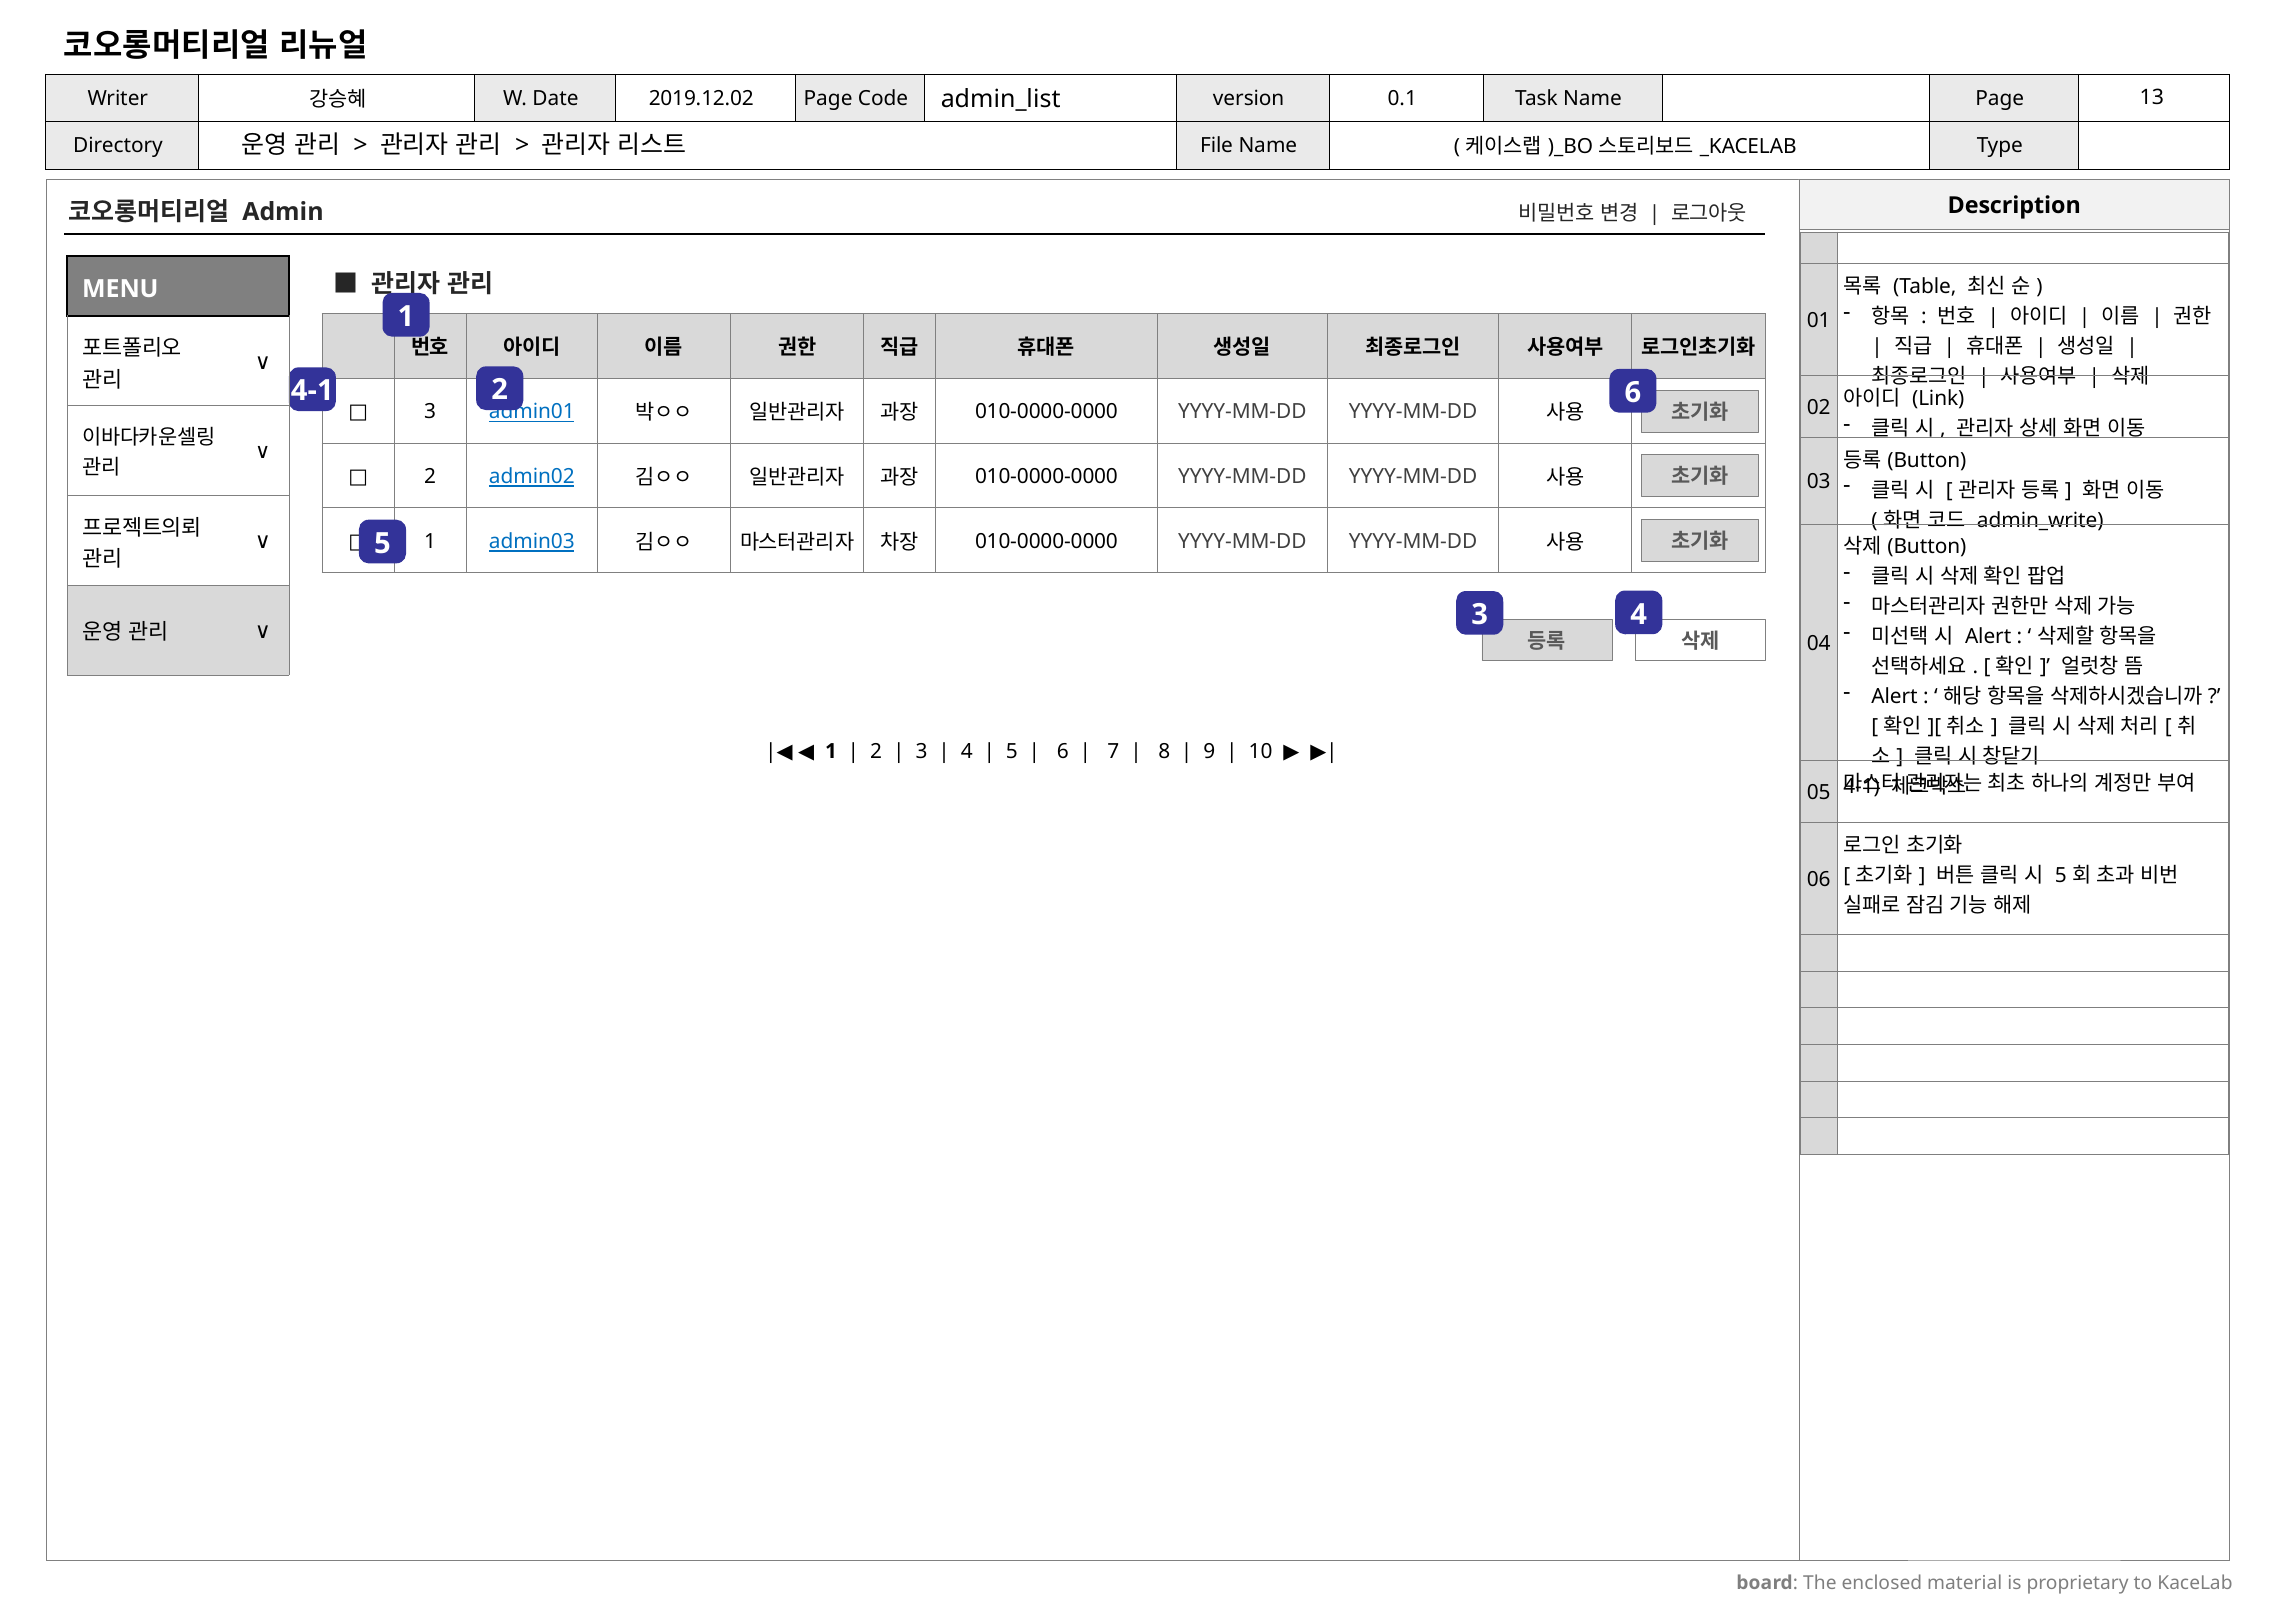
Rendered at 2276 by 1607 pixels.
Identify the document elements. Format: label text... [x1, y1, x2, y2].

text_box 4 [1615, 590, 1663, 617]
table_cell 사용 [1499, 379, 1631, 443]
table_cell YYYY-MM-DD [1328, 444, 1498, 507]
table_cell 운영 관리 [68, 586, 237, 675]
text_box 2 [476, 366, 524, 411]
table_header 권한 [731, 314, 863, 378]
table_cell 이바다카운셀링 관리 [68, 406, 237, 495]
table_cell [1632, 379, 1765, 443]
text_box 초기화 [1640, 452, 1760, 498]
table_cell [1632, 444, 1765, 507]
text_box ■ 관리자 관리 [318, 259, 742, 305]
text_box 1 [382, 292, 430, 337]
text_box 6 [1609, 368, 1657, 413]
table_cell [1838, 1118, 2228, 1154]
table_cell 03 [1801, 438, 1837, 524]
table_cell [1838, 972, 2228, 1007]
text_box 초기화 [1640, 518, 1760, 563]
table_cell 마스터관리자 [731, 508, 863, 572]
table_header 번호 [395, 314, 466, 378]
table_cell ∨ [237, 317, 289, 405]
table_cell [1838, 935, 2228, 971]
table_cell 아이디 (Link) 클릭 시, 관리자 상세 화면 이동 [1838, 376, 2228, 437]
table_cell [1838, 1008, 2228, 1044]
text_box 3 [1456, 591, 1504, 635]
text_box 5 [358, 519, 407, 564]
table_cell YYYY-MM-DD [1158, 508, 1327, 572]
table_cell 010-0000-0000 [936, 379, 1157, 443]
table_cell 3 [395, 379, 466, 443]
table_cell admin02 [467, 444, 597, 507]
table_cell [1801, 1082, 1837, 1117]
table_cell 차장 [864, 508, 935, 572]
text_box 초기화 [1640, 388, 1760, 434]
table_header 로그인초기화 [1632, 314, 1765, 378]
table_header 휴대폰 [936, 314, 1157, 378]
table_cell 06 [1801, 823, 1837, 934]
table_cell YYYY-MM-DD [1158, 379, 1327, 443]
table_cell [1801, 1118, 1837, 1154]
table_cell 1 [395, 508, 466, 572]
table_cell □ [323, 379, 394, 443]
table_cell 2 [395, 444, 466, 507]
table_header 직급 [864, 314, 935, 378]
table_cell ∨ [237, 406, 289, 495]
table_cell [1801, 1008, 1837, 1044]
table_cell [1801, 1045, 1837, 1081]
table_cell 박ㅇㅇ [598, 379, 730, 443]
text_box admin_list [926, 74, 1172, 120]
table_cell 포트폴리오 관리 [68, 317, 237, 405]
table_cell 김ㅇㅇ [598, 508, 730, 572]
table_cell 과장 [864, 379, 935, 443]
table_cell 01 [1801, 264, 1837, 375]
text_box 운영 관리 > 관리자 관리 > 관리자 리스트 [226, 120, 702, 166]
table_cell 010-0000-0000 [936, 444, 1157, 507]
table_cell 사용 [1499, 508, 1631, 572]
table_cell admin01 [467, 379, 597, 443]
table_cell 로그인 초기화 [초기화] 버튼 클릭 시 5회 초과 비번 실패로 잠김 기능 해제 [1838, 823, 2228, 934]
table_cell □ [323, 444, 394, 507]
text_box 코오롱머티리얼 Admin [53, 188, 476, 234]
table_cell 과장 [864, 444, 935, 507]
table_cell 02 [1801, 376, 1837, 437]
table_header [1838, 233, 2228, 263]
table_cell 010-0000-0000 [936, 508, 1157, 572]
table_header MENU [68, 257, 288, 315]
table_header 이름 [598, 314, 730, 378]
table_cell [1801, 972, 1837, 1007]
table_cell 04 [1801, 525, 1837, 760]
table_header 사용여부 [1499, 314, 1631, 378]
table_cell 목록 (Table, 최신 순) 항목 : 번호 | 아이디 | 이름 | 권한 | 직급 | 휴대폰 | 생성일 | 최종로그인 | 사용여부 | 삭제 [1838, 264, 2228, 375]
table_header 아이디 [467, 314, 597, 378]
table_cell 일반관리자 [731, 444, 863, 507]
table_header 최종로그인 [1328, 314, 1498, 378]
table_cell [1838, 1082, 2228, 1117]
table_cell 일반관리자 [731, 379, 863, 443]
table_cell 05 [1801, 761, 1837, 822]
text_box |◀ ◀ 1 | 2 | 3 | 4 | 5 | 6 | 7 | 8 | 9 | 10 ▶ ▶| [796, 732, 1302, 768]
table_cell ∨ [237, 496, 289, 585]
table_cell 등록(Button) 클릭 시 [관리자 등록] 화면 이동 (화면 코드 admin_write) [1838, 438, 2228, 524]
table_cell 김ㅇㅇ [598, 444, 730, 507]
text_box 비밀번호 변경 | 로그아웃 [1503, 192, 1762, 232]
table_header 생성일 [1158, 314, 1327, 378]
table_cell YYYY-MM-DD [1158, 444, 1327, 507]
table_cell 삭제(Button) 클릭 시 삭제 확인 팝업 마스터관리자 권한만 삭제 가능 미선택 시 Alert : ‘삭제할 항목을 선택하세요. [확인]’ 얼럿창 뜸 Alert : ‘해당 항목을 삭제하시겠습니까?’ [확인][취소] 클릭 시 삭제 처리[취소] 클릭 시 창닫기 4-1) 체크박스 [1838, 525, 2228, 760]
table_cell 사용 [1499, 444, 1631, 507]
table_header [1801, 233, 1837, 263]
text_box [1481, 618, 1766, 661]
table_cell 프로젝트의뢰 관리 [68, 496, 237, 585]
table_cell YYYY-MM-DD [1328, 508, 1498, 572]
table_cell YYYY-MM-DD [1328, 379, 1498, 443]
table_header [323, 314, 394, 378]
table_cell □ [323, 508, 394, 572]
table_cell [1801, 935, 1837, 971]
table_cell 마스터 관리자는 최초 하나의 계정만 부여 [1838, 761, 2228, 822]
table_cell [1632, 508, 1765, 572]
text_box 4-1 [290, 367, 336, 412]
table_cell [1838, 1045, 2228, 1081]
table_cell ∨ [237, 586, 289, 675]
table_cell admin03 [467, 508, 597, 572]
